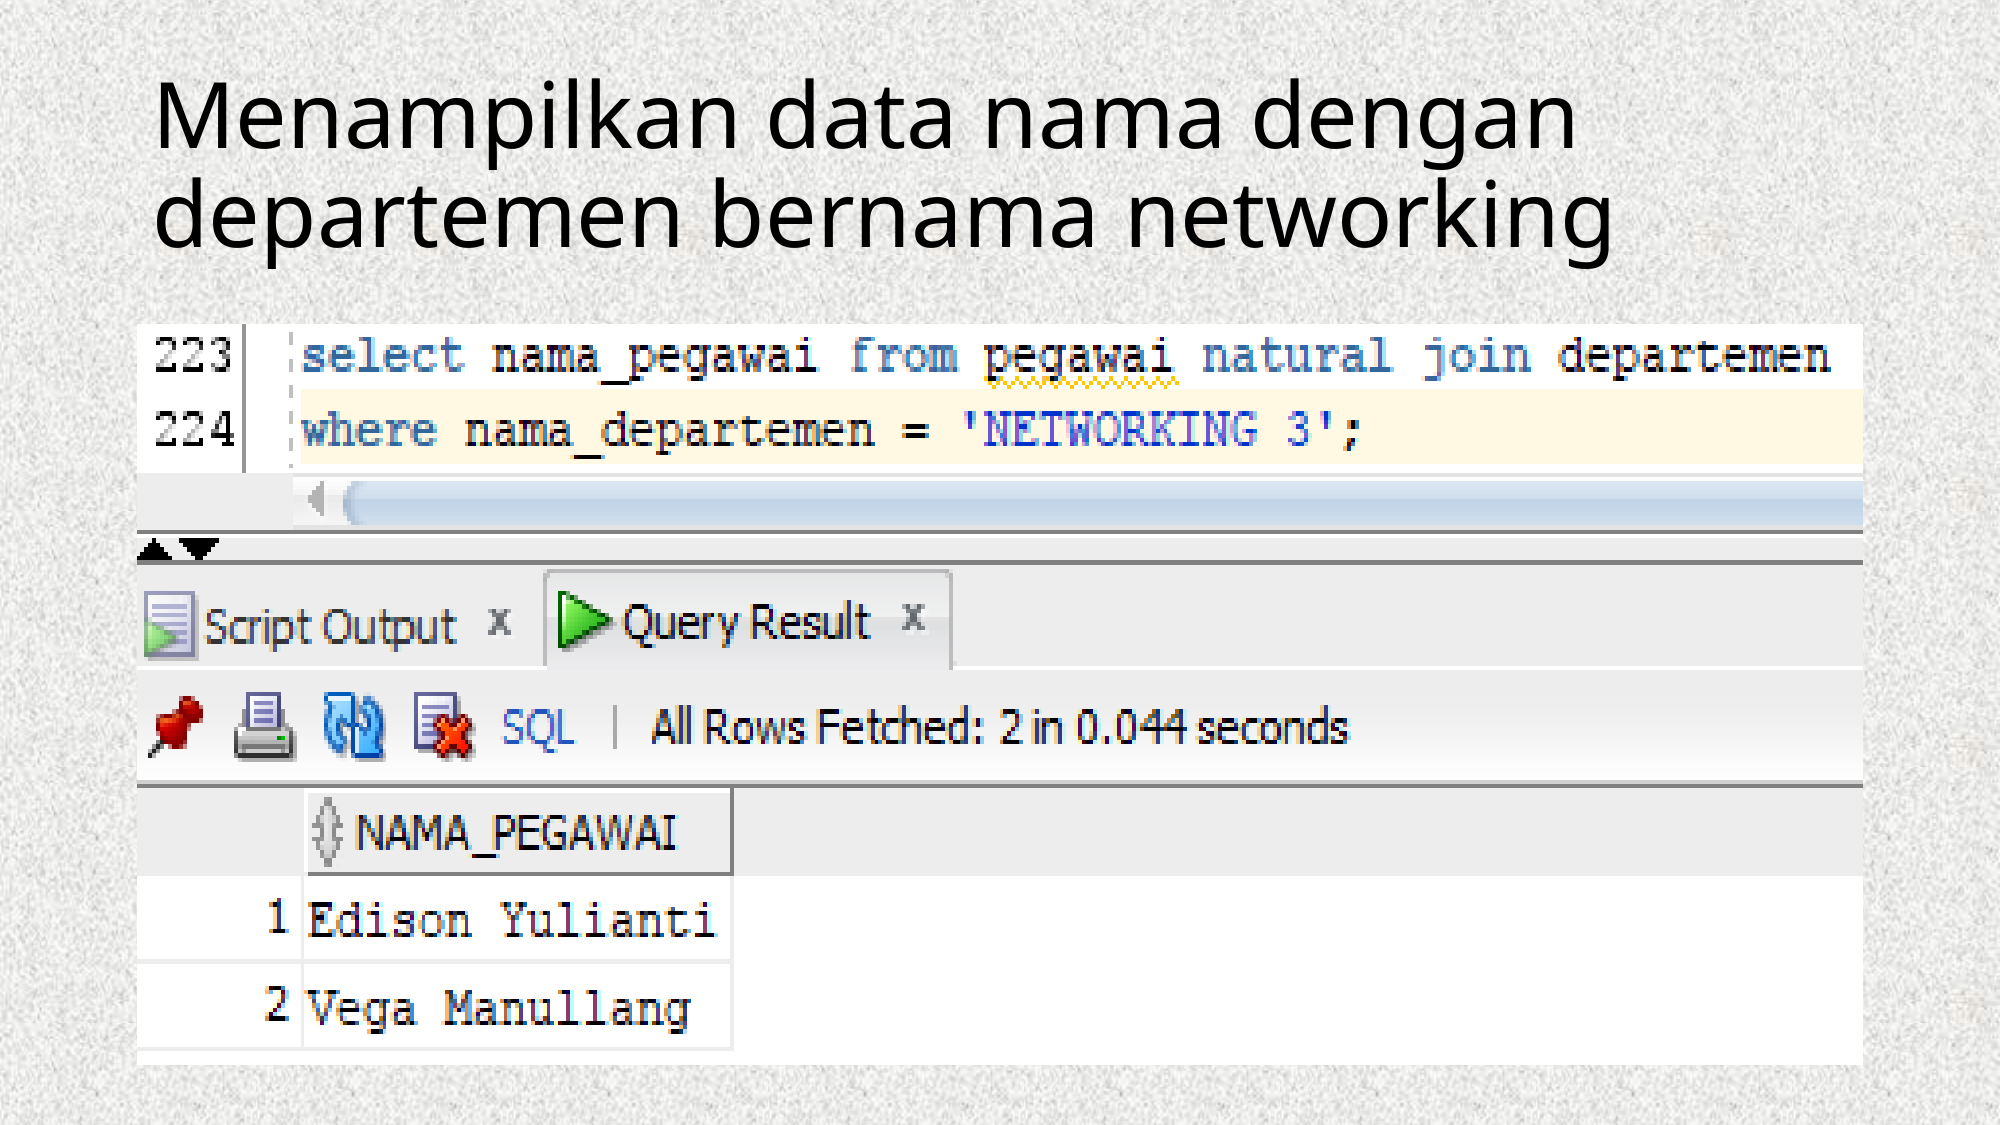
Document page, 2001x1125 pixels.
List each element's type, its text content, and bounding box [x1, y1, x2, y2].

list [137, 324, 1863, 1065]
picture [0, 0, 2000, 1125]
title Menampilkan data nama dengan departemen bernama networking [137, 59, 1863, 278]
